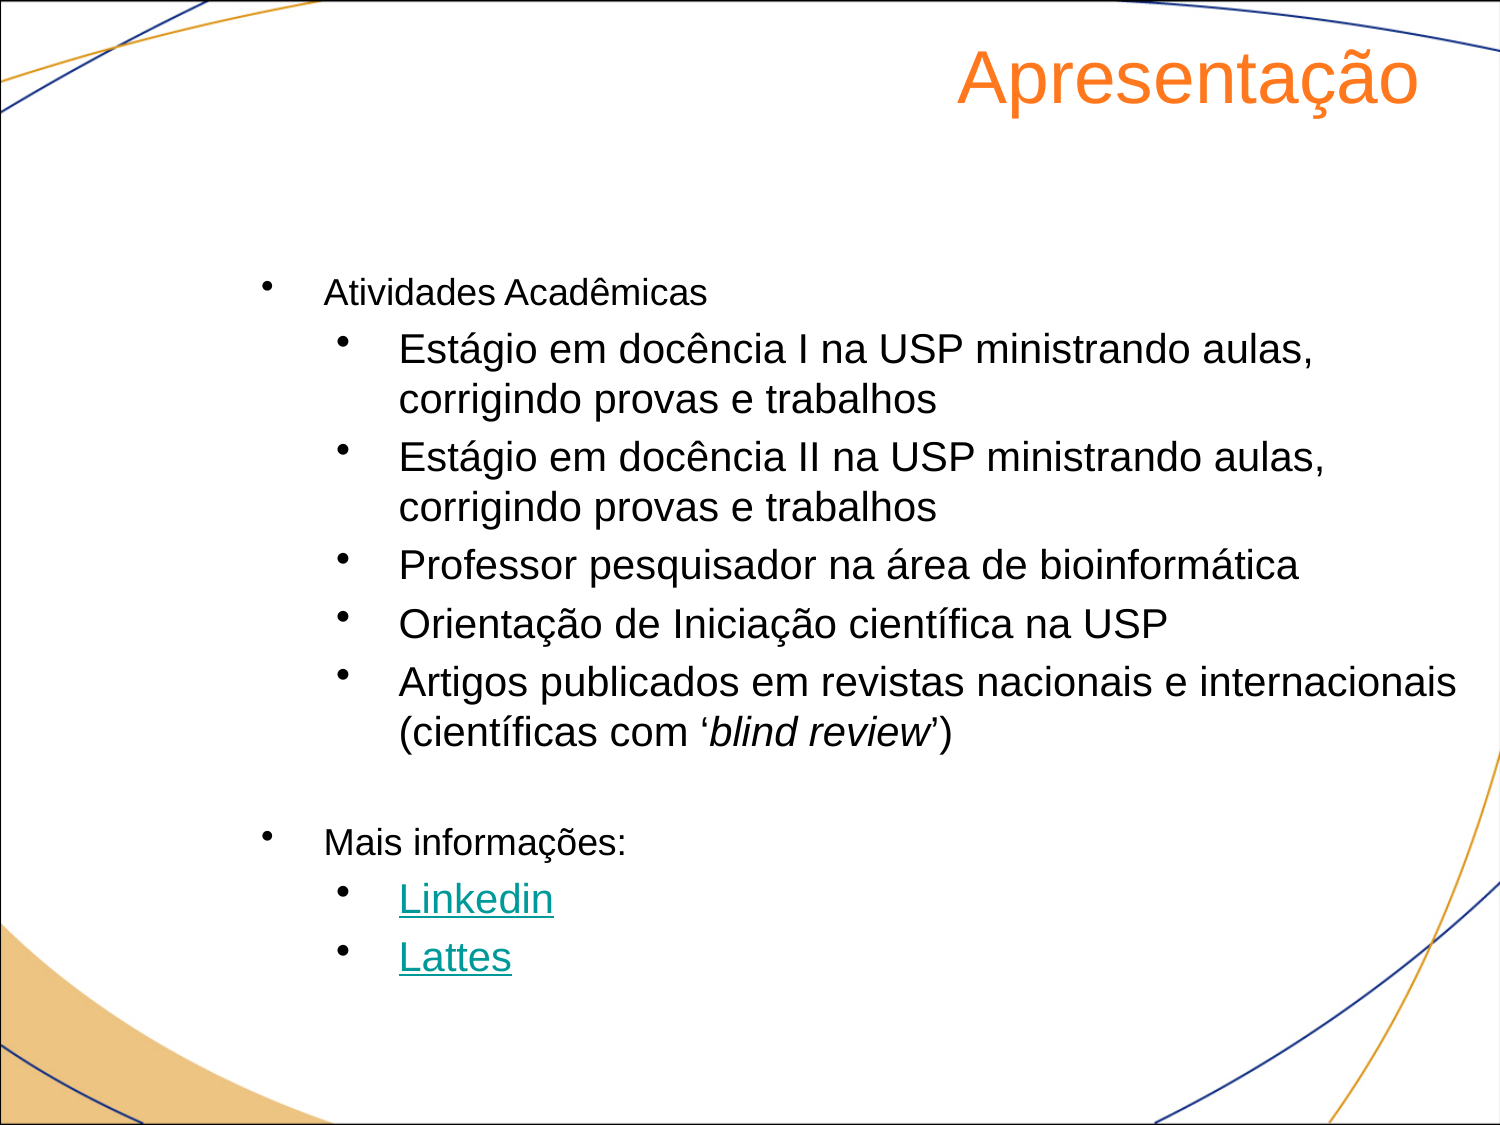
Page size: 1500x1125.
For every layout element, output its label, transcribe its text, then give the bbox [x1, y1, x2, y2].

picture [0, 0, 1500, 1125]
text_box Atividades Acadêmicas Estágio em docência I na USP ministrando aulas, corrigindo provas e trabalhos Estágio em docência II na USP ministrando aulas, corrigindo provas e trabalhos Professor pesquisador na área de bioinformática Orientação de Iniciação científica na USP Artigos publicados em revistas nacionais e internacionais (científicas com ‘blind review’) Mais informações: Linkedin Lattes [171, 160, 1474, 904]
text_box Apresentação [360, 21, 1436, 127]
